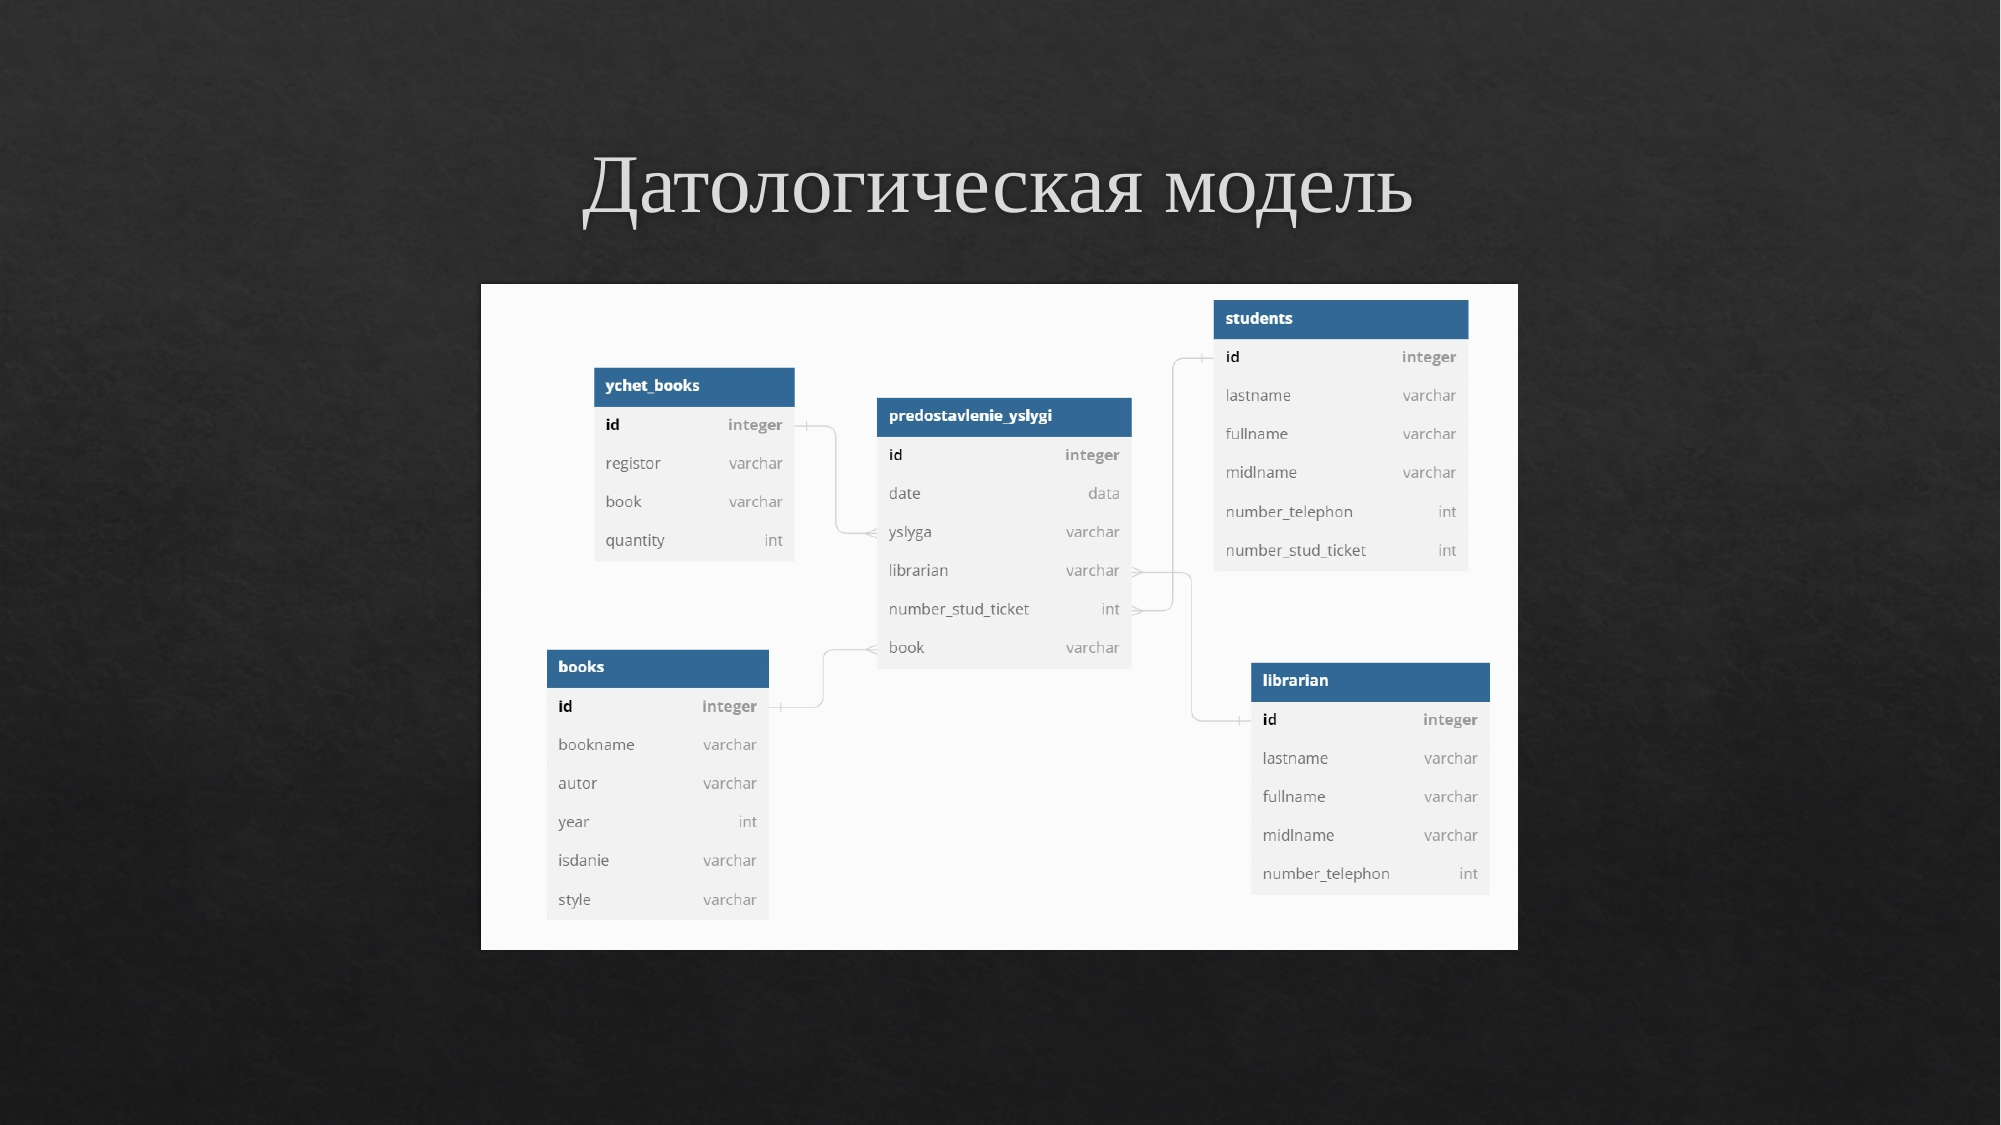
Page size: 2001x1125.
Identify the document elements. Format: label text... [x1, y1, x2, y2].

title Датологическая модель [149, 99, 1849, 260]
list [480, 283, 1518, 951]
